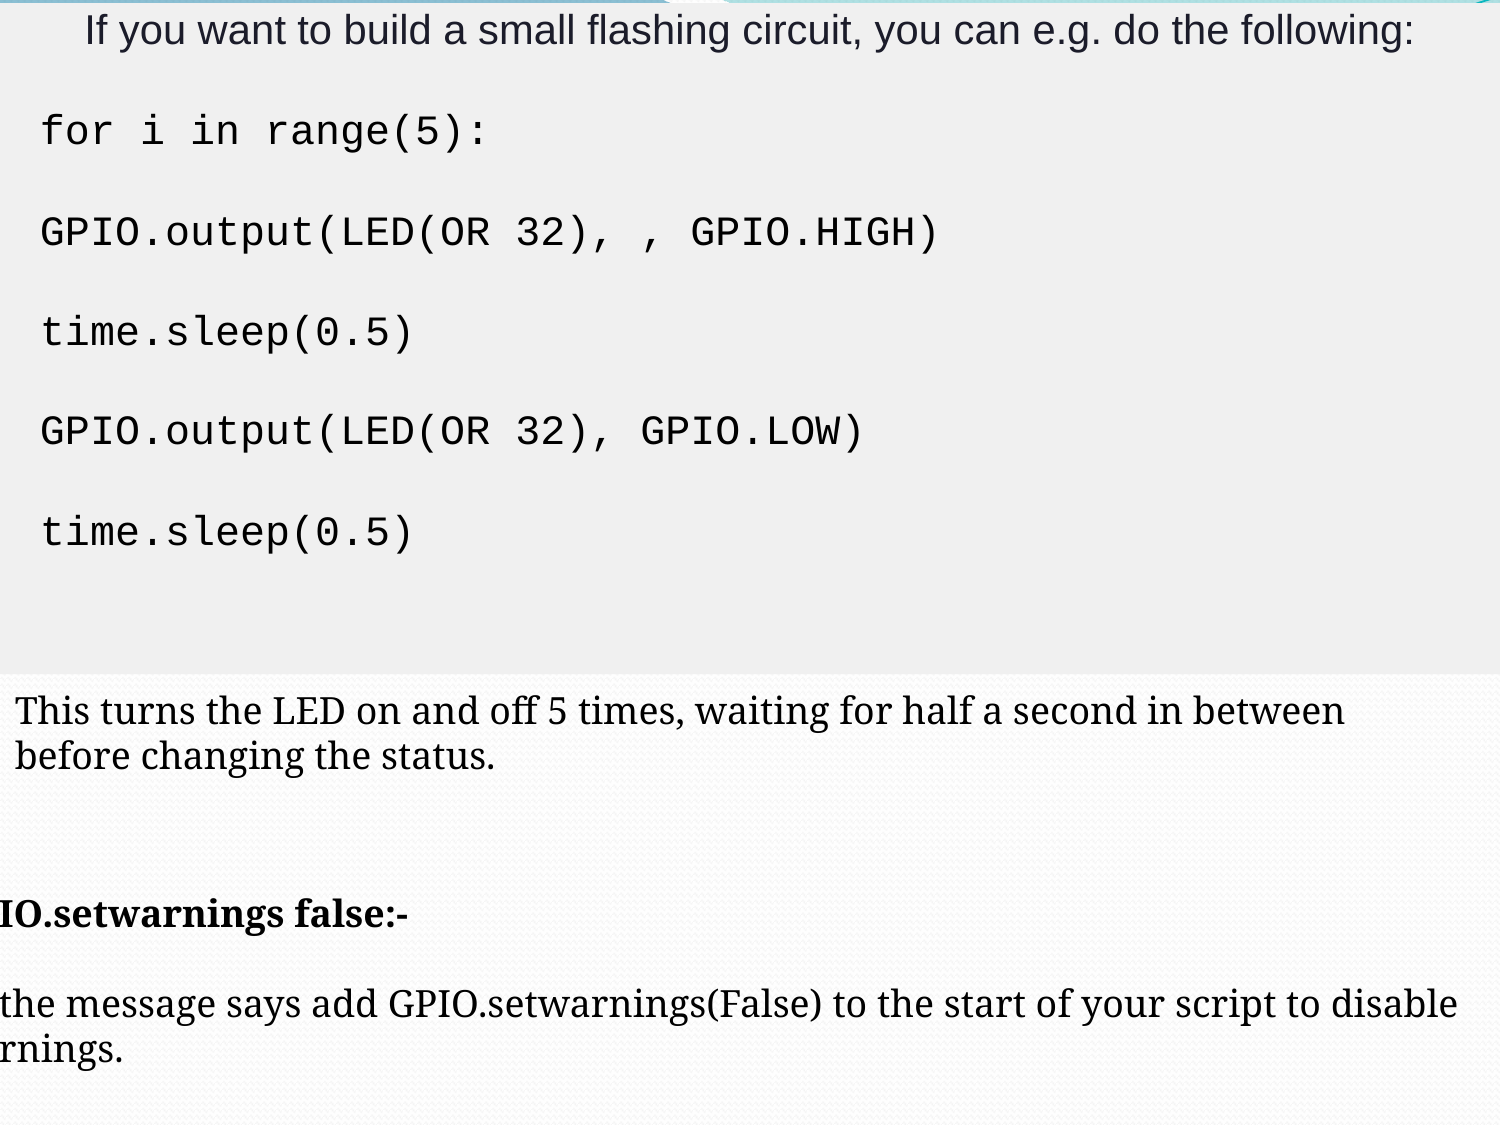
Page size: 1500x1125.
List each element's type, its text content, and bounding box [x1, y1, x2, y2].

text_box GPIO.setwarnings false:- As the message says add GPIO.setwarnings(False) to the start of your script to disable warnings. [0, 882, 1485, 1123]
text_box This turns the LED on and off 5 times, waiting for half a second in between before changing the status. [0, 679, 1477, 830]
text_box If you want to build a small flashing circuit, you can e.g. do the following: for i in range(5): GPIO.output(LED(OR 32), , GPIO.HIGH) time.sleep(0.5) GPIO.output(LED(OR 32), GPIO.LOW) time.sleep(0.5) [0, 3, 1500, 675]
